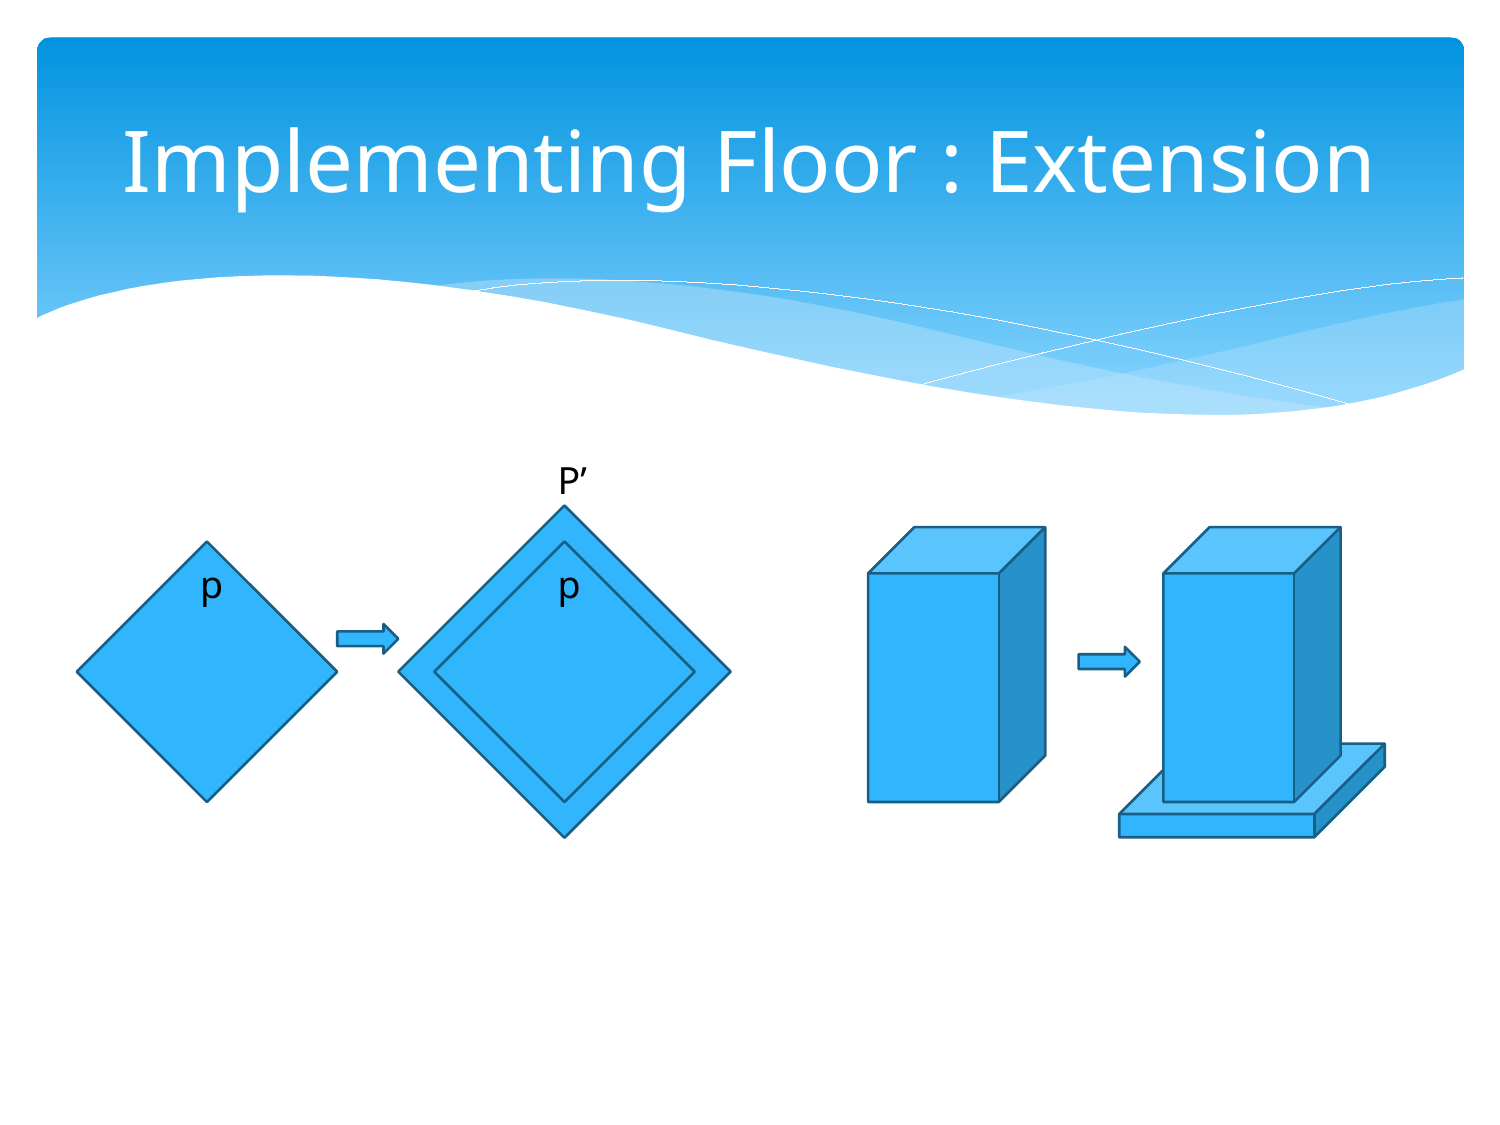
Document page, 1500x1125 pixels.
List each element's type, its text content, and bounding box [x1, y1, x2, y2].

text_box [76, 449, 731, 839]
text_box [1117, 742, 1387, 839]
text_box [866, 525, 1047, 804]
title Implementing Floor : Extension [75, 55, 1425, 261]
text_box [1162, 525, 1342, 804]
text_box [1077, 645, 1141, 678]
